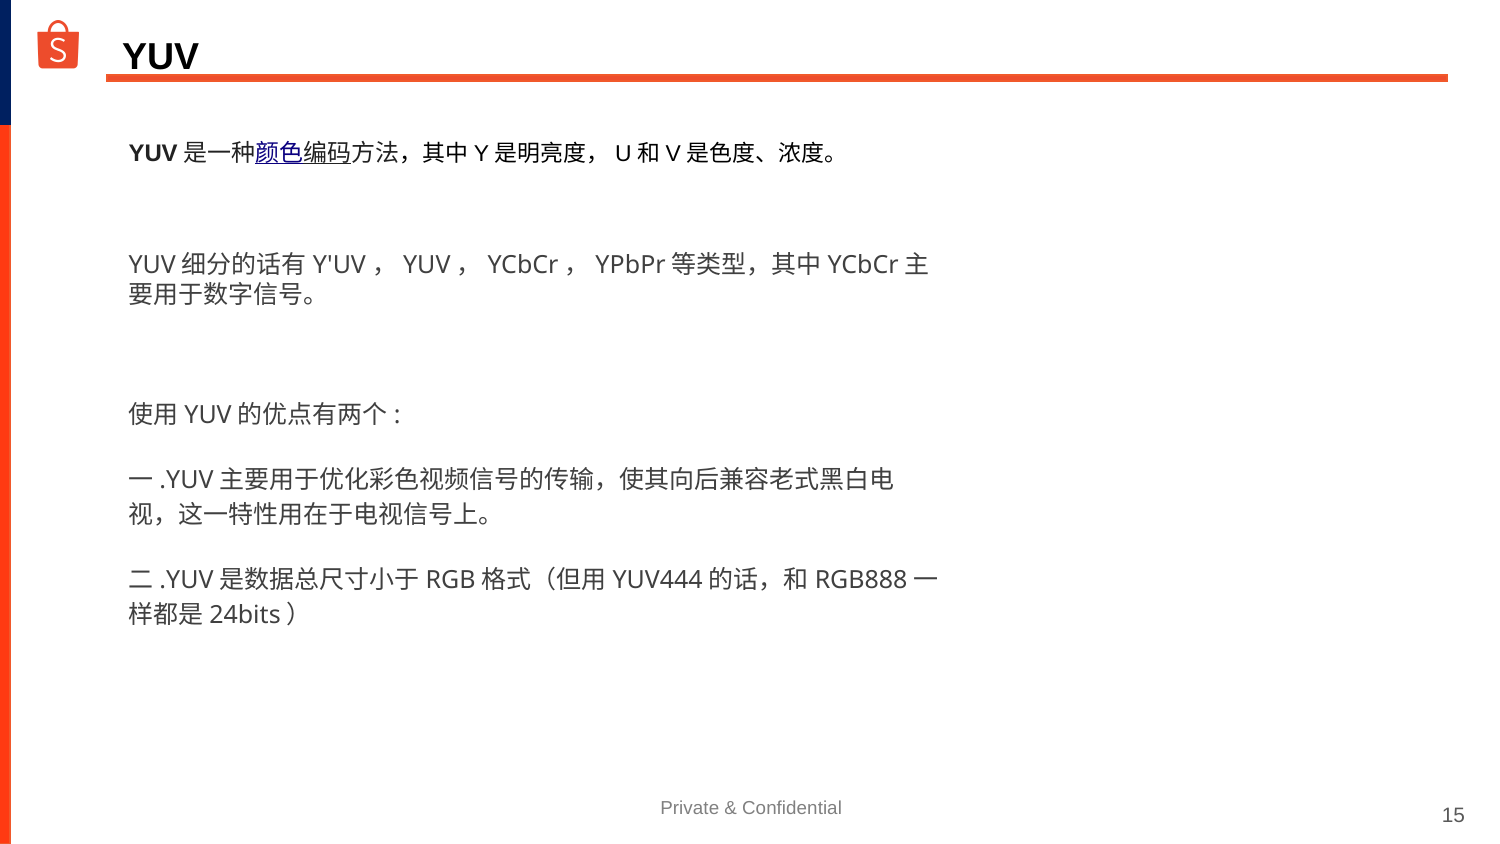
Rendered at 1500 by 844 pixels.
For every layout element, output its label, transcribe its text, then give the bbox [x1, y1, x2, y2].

list YUV [107, 31, 1448, 71]
text_box YUV是一种颜色编码方法，其中Y是明亮度，U和V是色度、浓度。 YUV细分的话有Y'UV，YUV，YCbCr，YPbPr等类型，其中YCbCr主要用于数字信号。 使用YUV的优点有两个: 一.YUV主要用于优化彩色视频信号的传输，使其向后兼容老式黑白电视，这一特性用在于电视信号上。 二.YUV是数据总尺寸小于RGB格式（但用YUV444的话，和RGB888一样都是24bits） [113, 122, 960, 201]
picture [37, 20, 81, 71]
slide_number ‹#› [1389, 782, 1480, 844]
